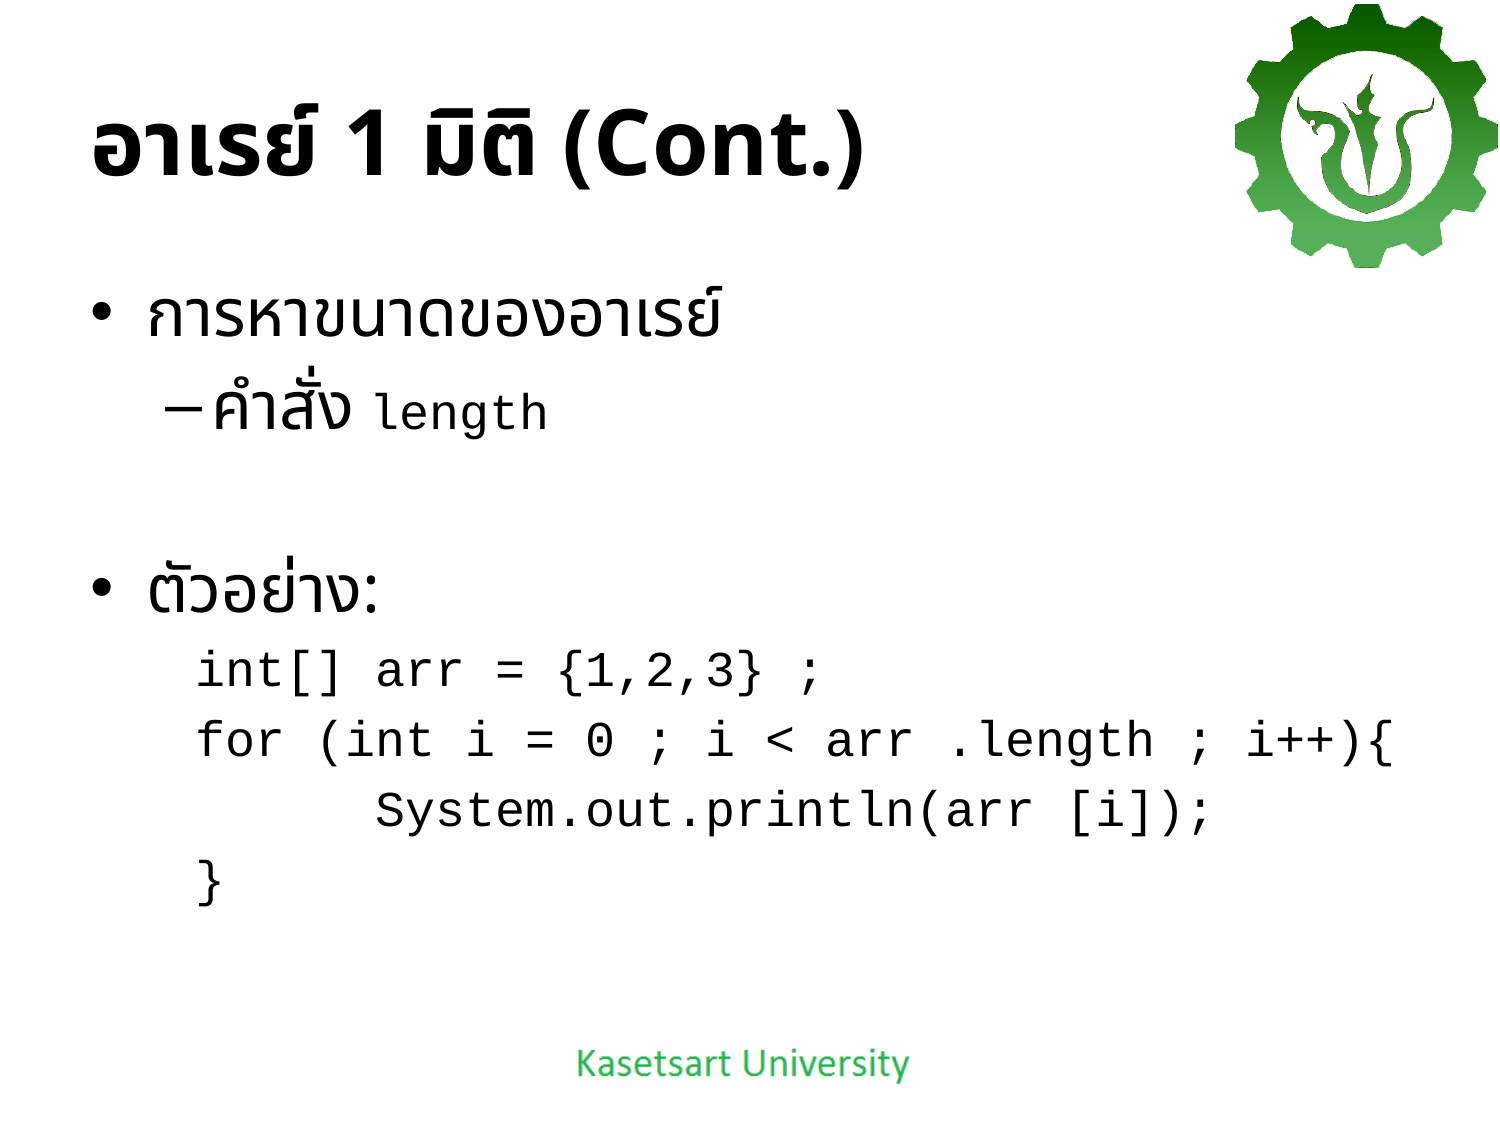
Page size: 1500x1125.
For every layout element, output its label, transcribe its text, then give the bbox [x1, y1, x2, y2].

list การหาขนาดของอาเรย์ คำสั่ง length ตัวอย่าง: int[] arr = {1,2,3} ; for (int i = 0 ; i < arr .length ; i++){ System.out.println(arr [i]); } [75, 262, 1425, 1005]
picture [1231, 0, 1500, 272]
title อาเรย์ 1 มิติ (Cont.) [75, 45, 1425, 233]
picture [575, 1037, 913, 1088]
